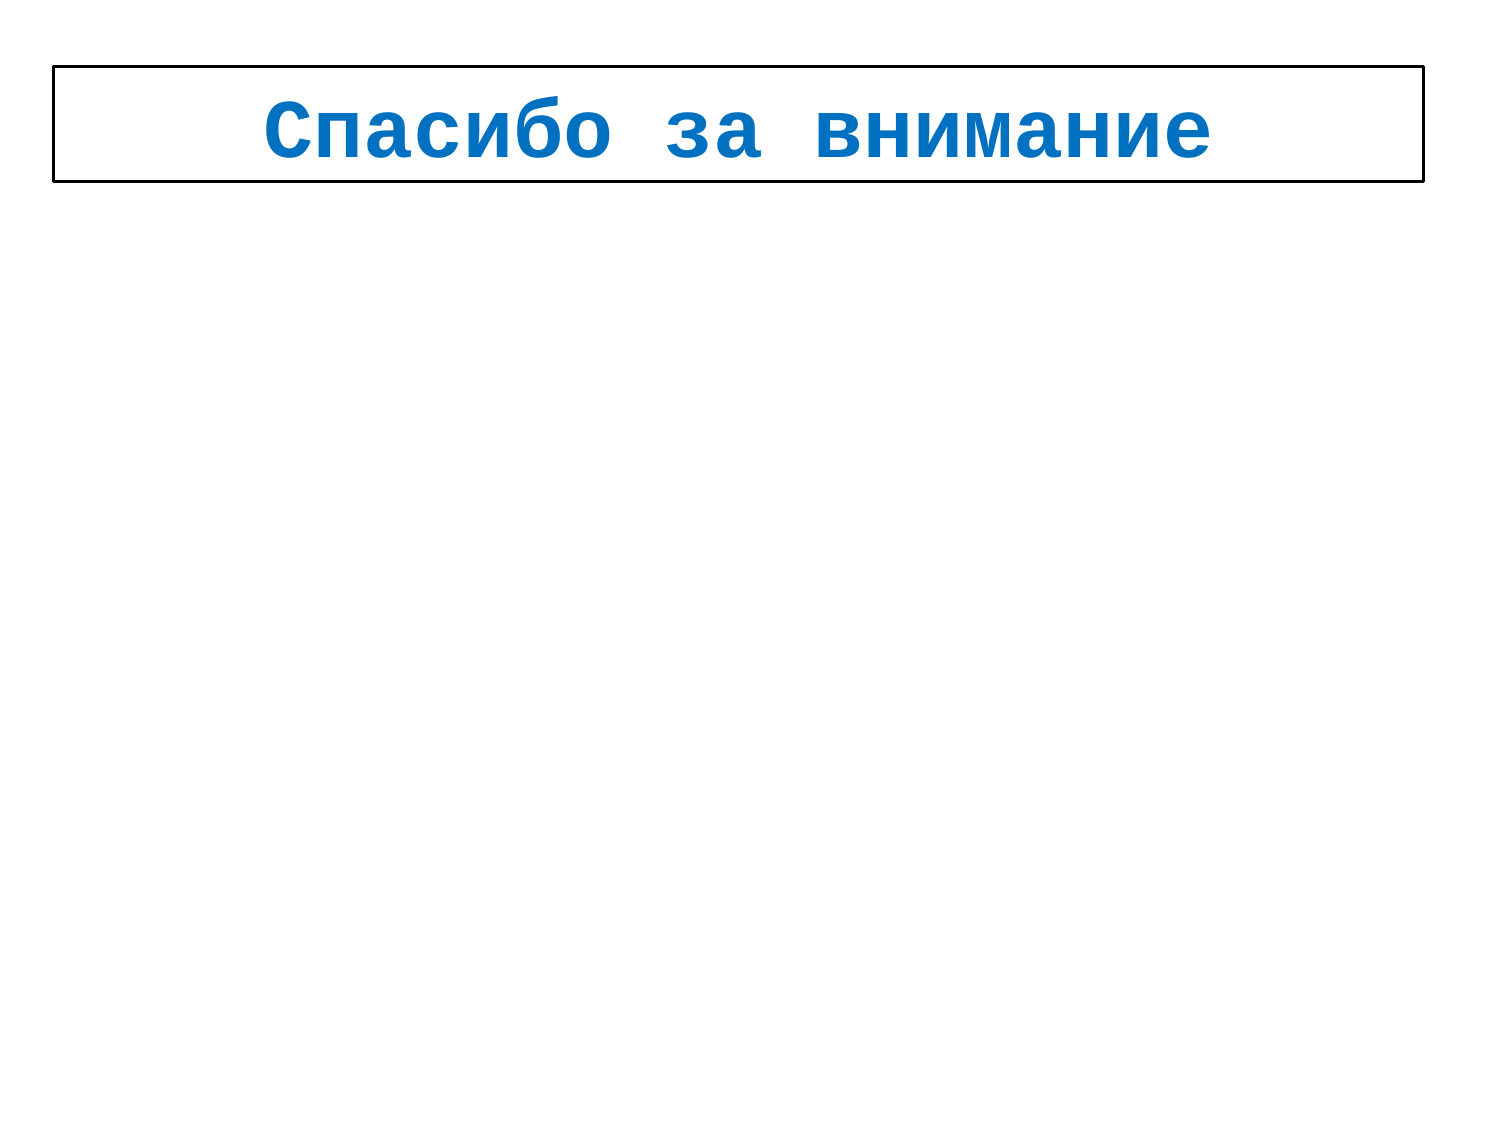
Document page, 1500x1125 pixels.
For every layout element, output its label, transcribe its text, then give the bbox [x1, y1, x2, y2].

text_box Спасибо за внимание [53, 66, 1424, 182]
